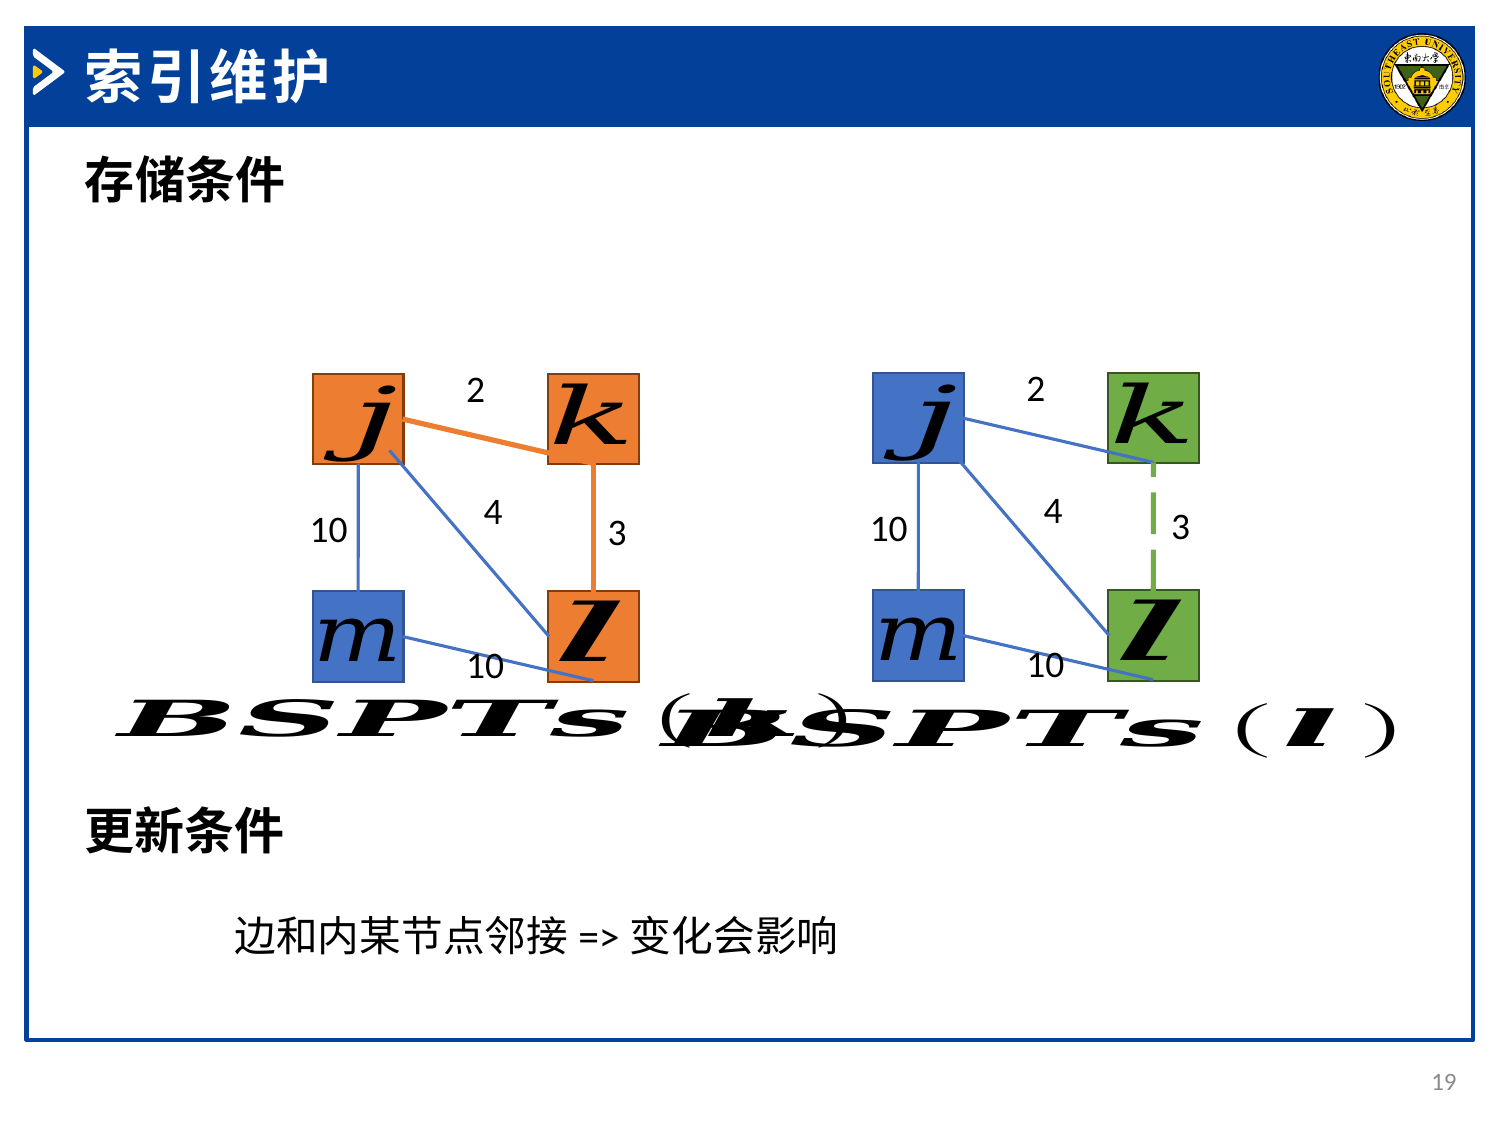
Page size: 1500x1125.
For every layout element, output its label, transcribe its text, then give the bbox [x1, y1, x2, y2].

text_box 10 [855, 496, 918, 556]
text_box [389, 450, 562, 606]
text_box 10 [294, 497, 358, 557]
text_box 10 [1011, 636, 1080, 693]
text_box 3 [594, 500, 638, 560]
text_box 2 [1011, 356, 1061, 417]
text_box 索引维护 [70, 32, 605, 118]
text_box 10 [919, 496, 923, 556]
text_box 3 [1156, 494, 1201, 554]
slide_number 19 [1382, 1051, 1472, 1111]
picture [1378, 33, 1467, 121]
text_box 10 [451, 637, 520, 694]
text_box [949, 449, 1123, 605]
text_box 10 [359, 497, 363, 557]
text_box 2 [451, 357, 501, 418]
